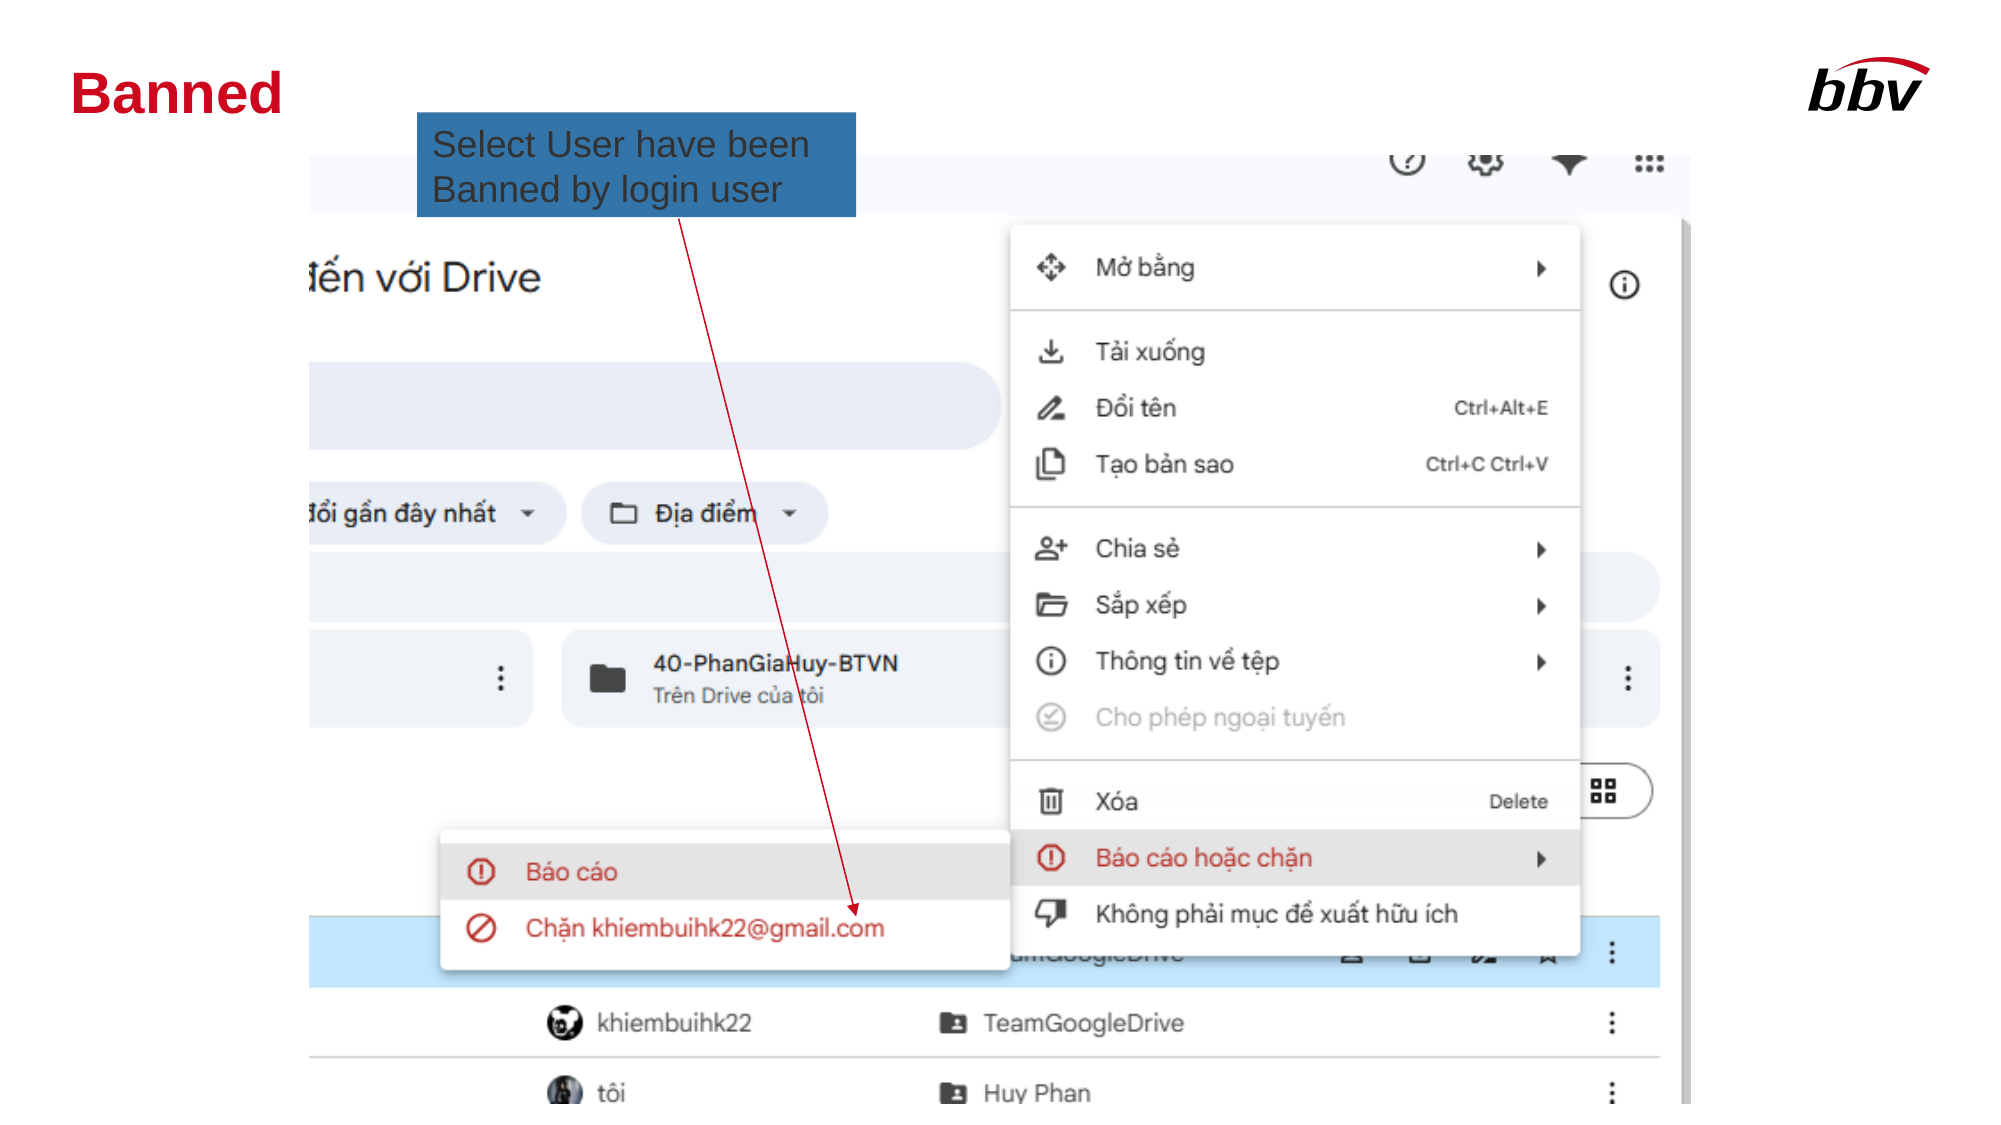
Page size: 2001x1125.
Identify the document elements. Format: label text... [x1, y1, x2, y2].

text_box Select User have been Banned by login user [417, 112, 857, 155]
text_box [678, 218, 857, 917]
picture [308, 155, 1692, 1105]
picture [1808, 57, 1930, 111]
title Banned [70, 0, 1666, 181]
